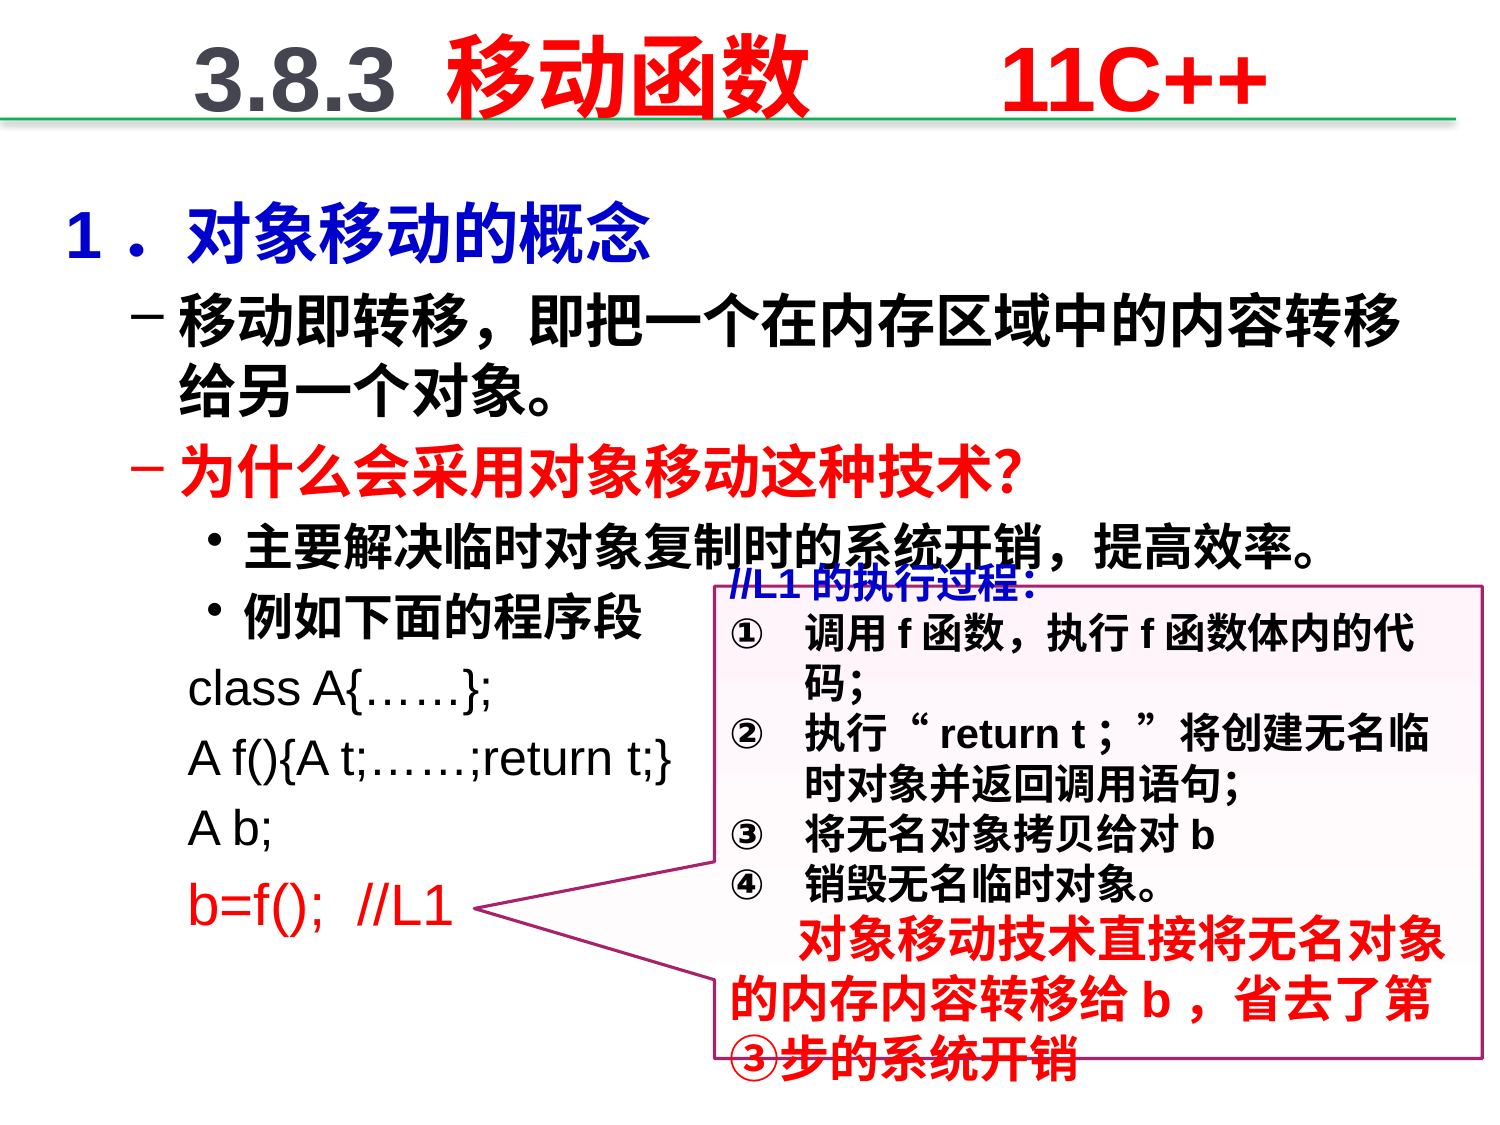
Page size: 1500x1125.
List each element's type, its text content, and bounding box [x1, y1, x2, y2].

title 3.8.3 移动函数 11C++ [107, 0, 1383, 150]
text_box //L1的执行过程： 调用f函数，执行f函数体内的代码； 执行“return t；”将创建无名临时对象并返回调用语句； 将无名对象拷贝给对b 销毁无名临时对象。 对象移动技术直接将无名对象的内存内容转移给b，省去了第③步的系统开销 [472, 584, 1484, 1061]
list 1．对象移动的概念 移动即转移，即把一个在内存区域中的内容转移给另一个对象。 为什么会采用对象移动这种技术？ 主要解决临时对象复制时的系统开销，提高效率。 例如下面的程序段 class A{……}; A f(){A t;……;return t;} A b; b=f(); //L1 [40, 184, 1436, 1059]
